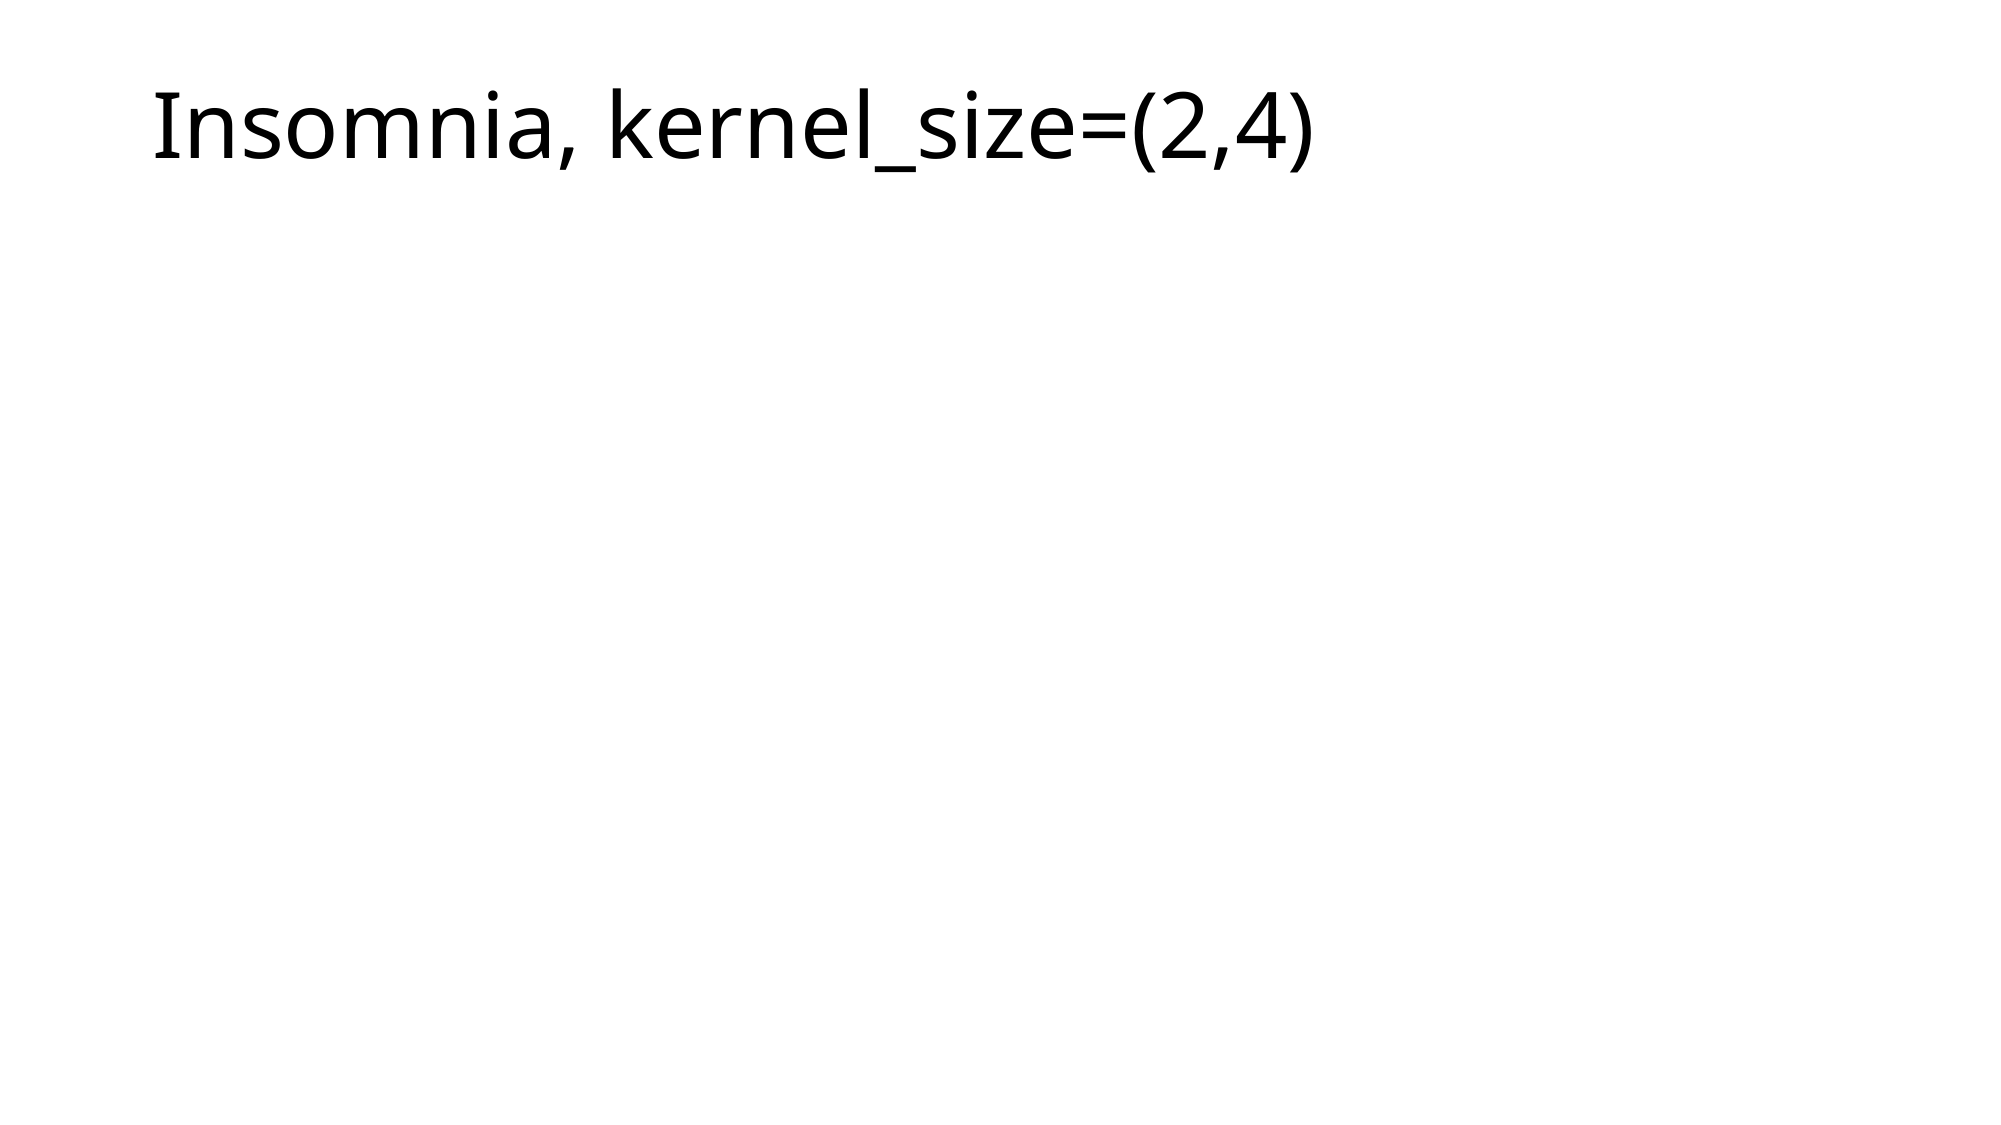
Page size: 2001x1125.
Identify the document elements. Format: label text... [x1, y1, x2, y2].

title Insomnia, kernel_size=(2,4) [137, 19, 1863, 238]
